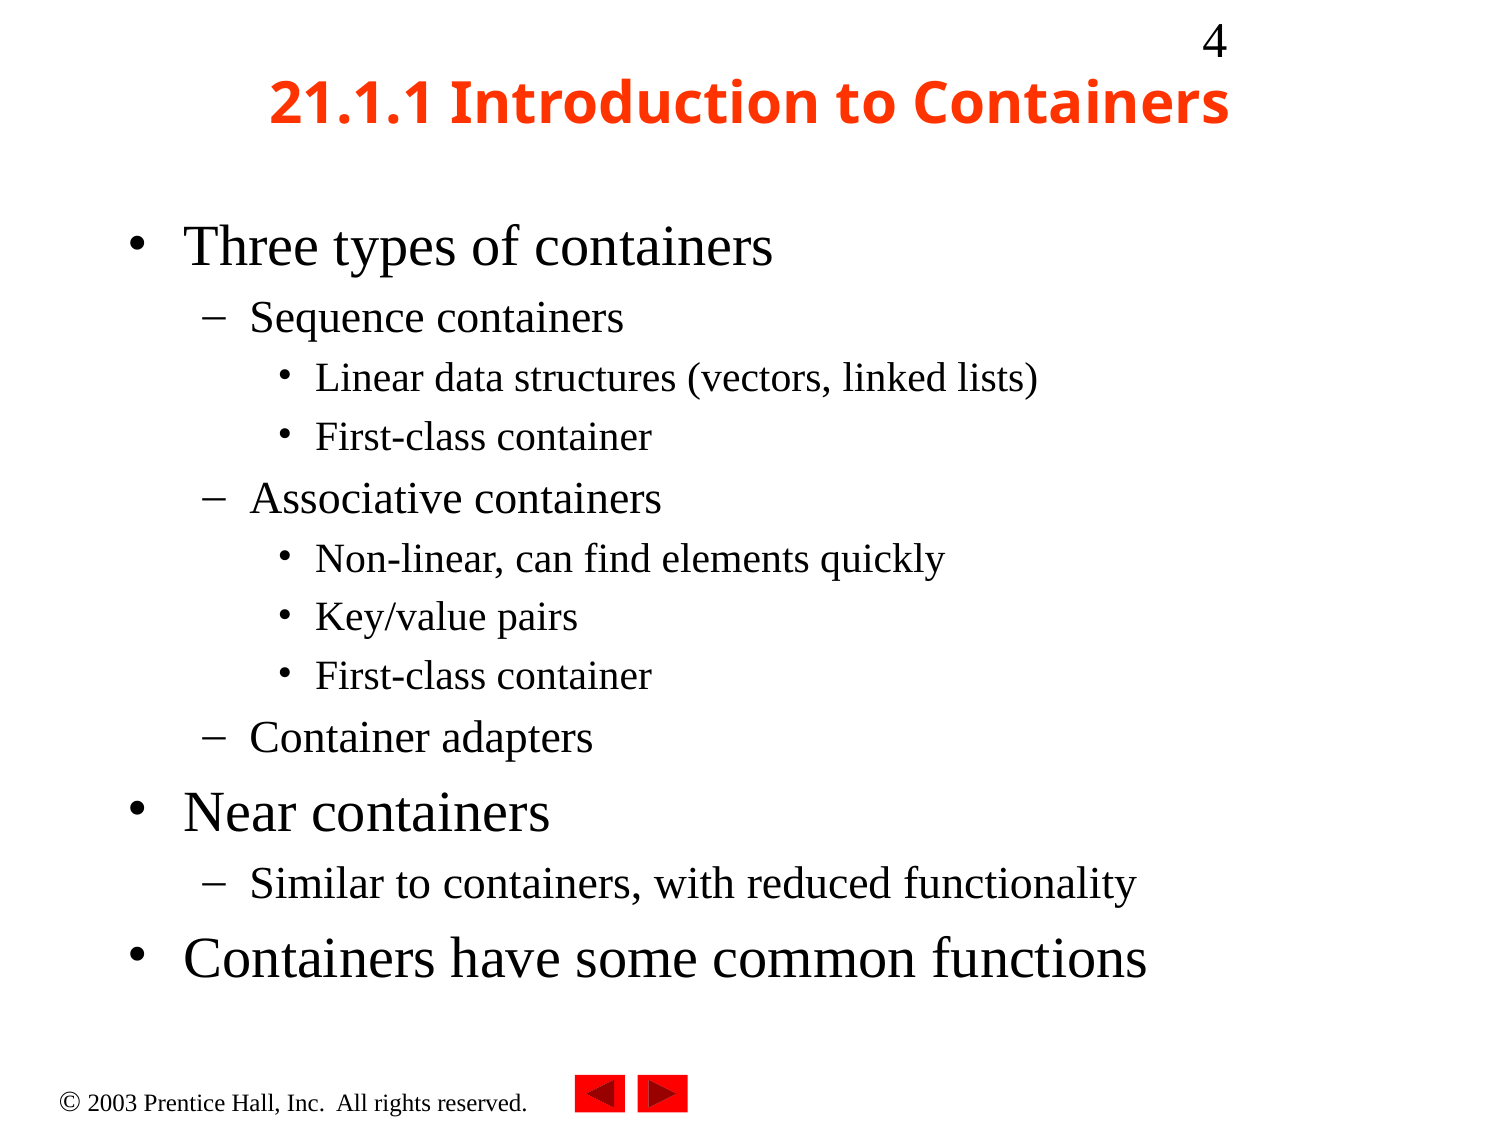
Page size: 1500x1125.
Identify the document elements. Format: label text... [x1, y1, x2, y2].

title 21.1.1 Introduction to Containers [112, 12, 1388, 188]
list Three types of containers Sequence containers Linear data structures (vectors, linked lists) First-class container Associative containers Non-linear, can find elements quickly Key/value pairs First-class container Container adapters Near containers Similar to containers, with reduced functionality Containers have some common functions [112, 200, 1388, 1063]
slide_number ‹#› [1187, 0, 1500, 75]
